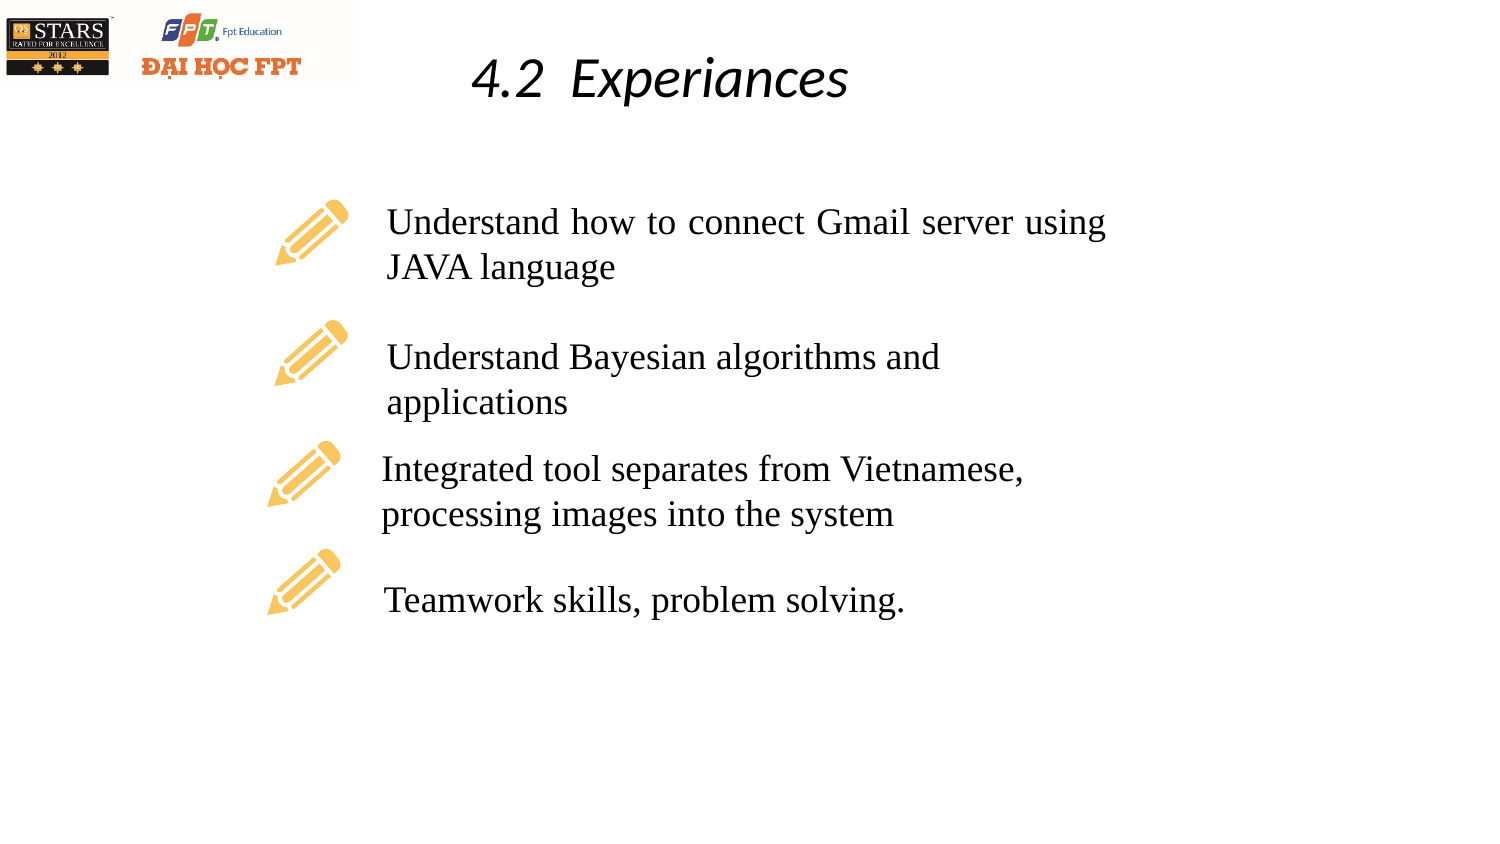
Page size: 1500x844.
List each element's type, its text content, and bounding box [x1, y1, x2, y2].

text_box [284, 207, 325, 243]
text_box [299, 223, 339, 260]
text_box Understand how to connect Gmail server using JAVA language [371, 189, 1122, 294]
text_box [276, 365, 296, 386]
text_box [288, 334, 333, 374]
text_box [275, 244, 297, 266]
text_box [281, 455, 326, 495]
text_box [291, 573, 332, 609]
text_box 4.2 Experiances [455, 32, 878, 117]
text_box [267, 594, 289, 616]
text_box [291, 465, 332, 501]
text_box [289, 214, 334, 254]
text_box [276, 448, 317, 485]
text_box Integrated tool separates from Vietnamese, processing images into the system [366, 436, 1117, 542]
text_box Understand Bayesian algorithms and applications [371, 324, 1122, 430]
text_box [317, 440, 341, 466]
text_box [327, 320, 348, 343]
picture [0, 1, 361, 89]
text_box [276, 556, 317, 593]
text_box [267, 486, 289, 508]
text_box [281, 563, 326, 603]
text_box [317, 548, 341, 574]
text_box Teamwork skills, problem solving. [368, 567, 922, 628]
text_box [283, 329, 324, 364]
text_box [325, 199, 349, 225]
text_box [298, 344, 339, 380]
